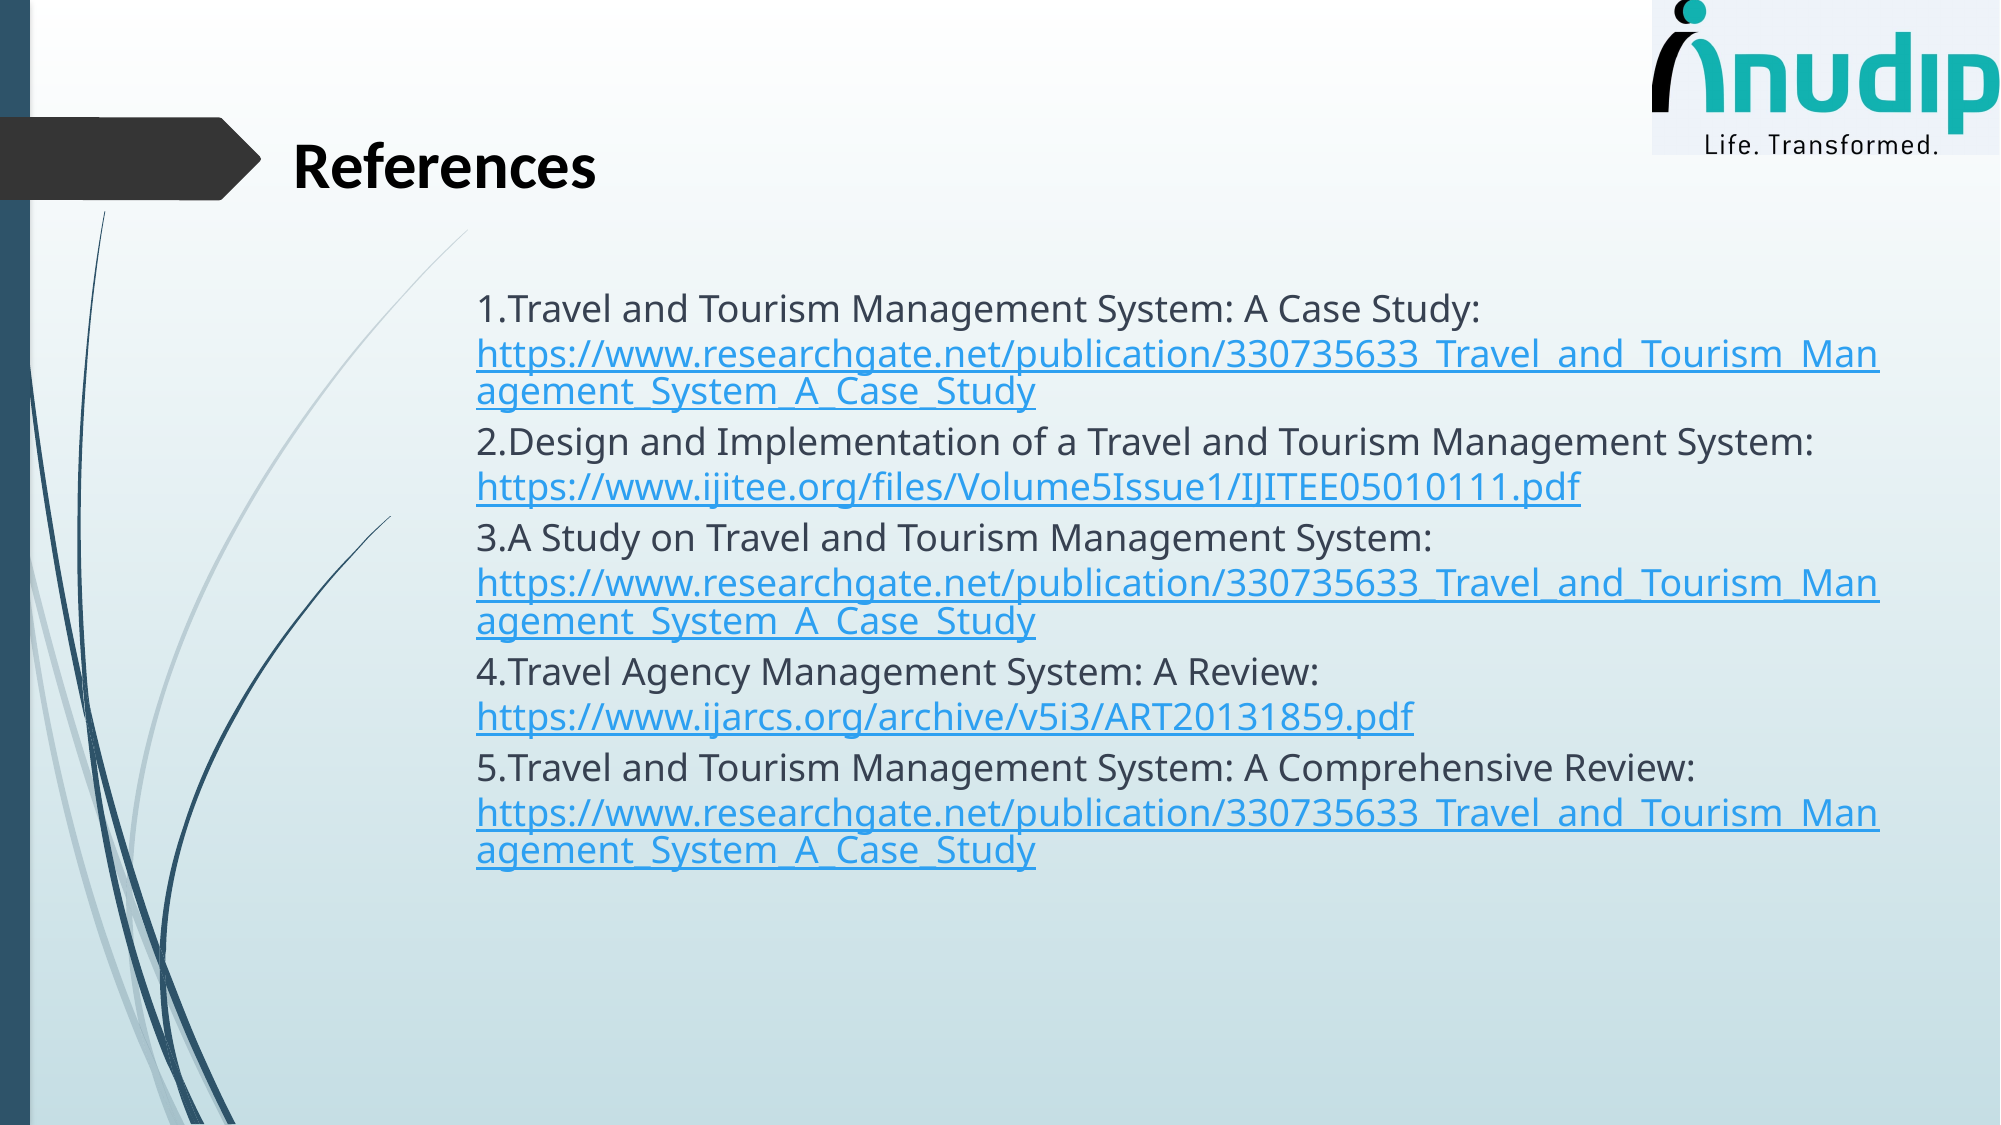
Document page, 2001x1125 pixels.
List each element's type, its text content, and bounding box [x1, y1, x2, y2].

picture [1652, 0, 2000, 155]
text_box References [279, 114, 613, 210]
text_box Travel and Tourism Management System: A Case Study: https://www.researchgate.net/publication/330735633_Travel_and_Tourism_Management_System_A_Case_Study Design and Implementation of a Travel and Tourism Management System: https://www.ijitee.org/files/Volume5Issue1/IJITEE05010111.pdf A Study on Travel and Tourism Management System: https://www.researchgate.net/publication/330735633_Travel_and_Tourism_Management_System_A_Case_Study Travel Agency Management System: A Review: https://www.ijarcs.org/archive/v5i3/ART20131859.pdf Travel and Tourism Management System: A Comprehensive Review: https://www.researchgate.net/publication/330735633_Travel_and_Tourism_Management_System_A_Case_Study [461, 277, 1899, 773]
